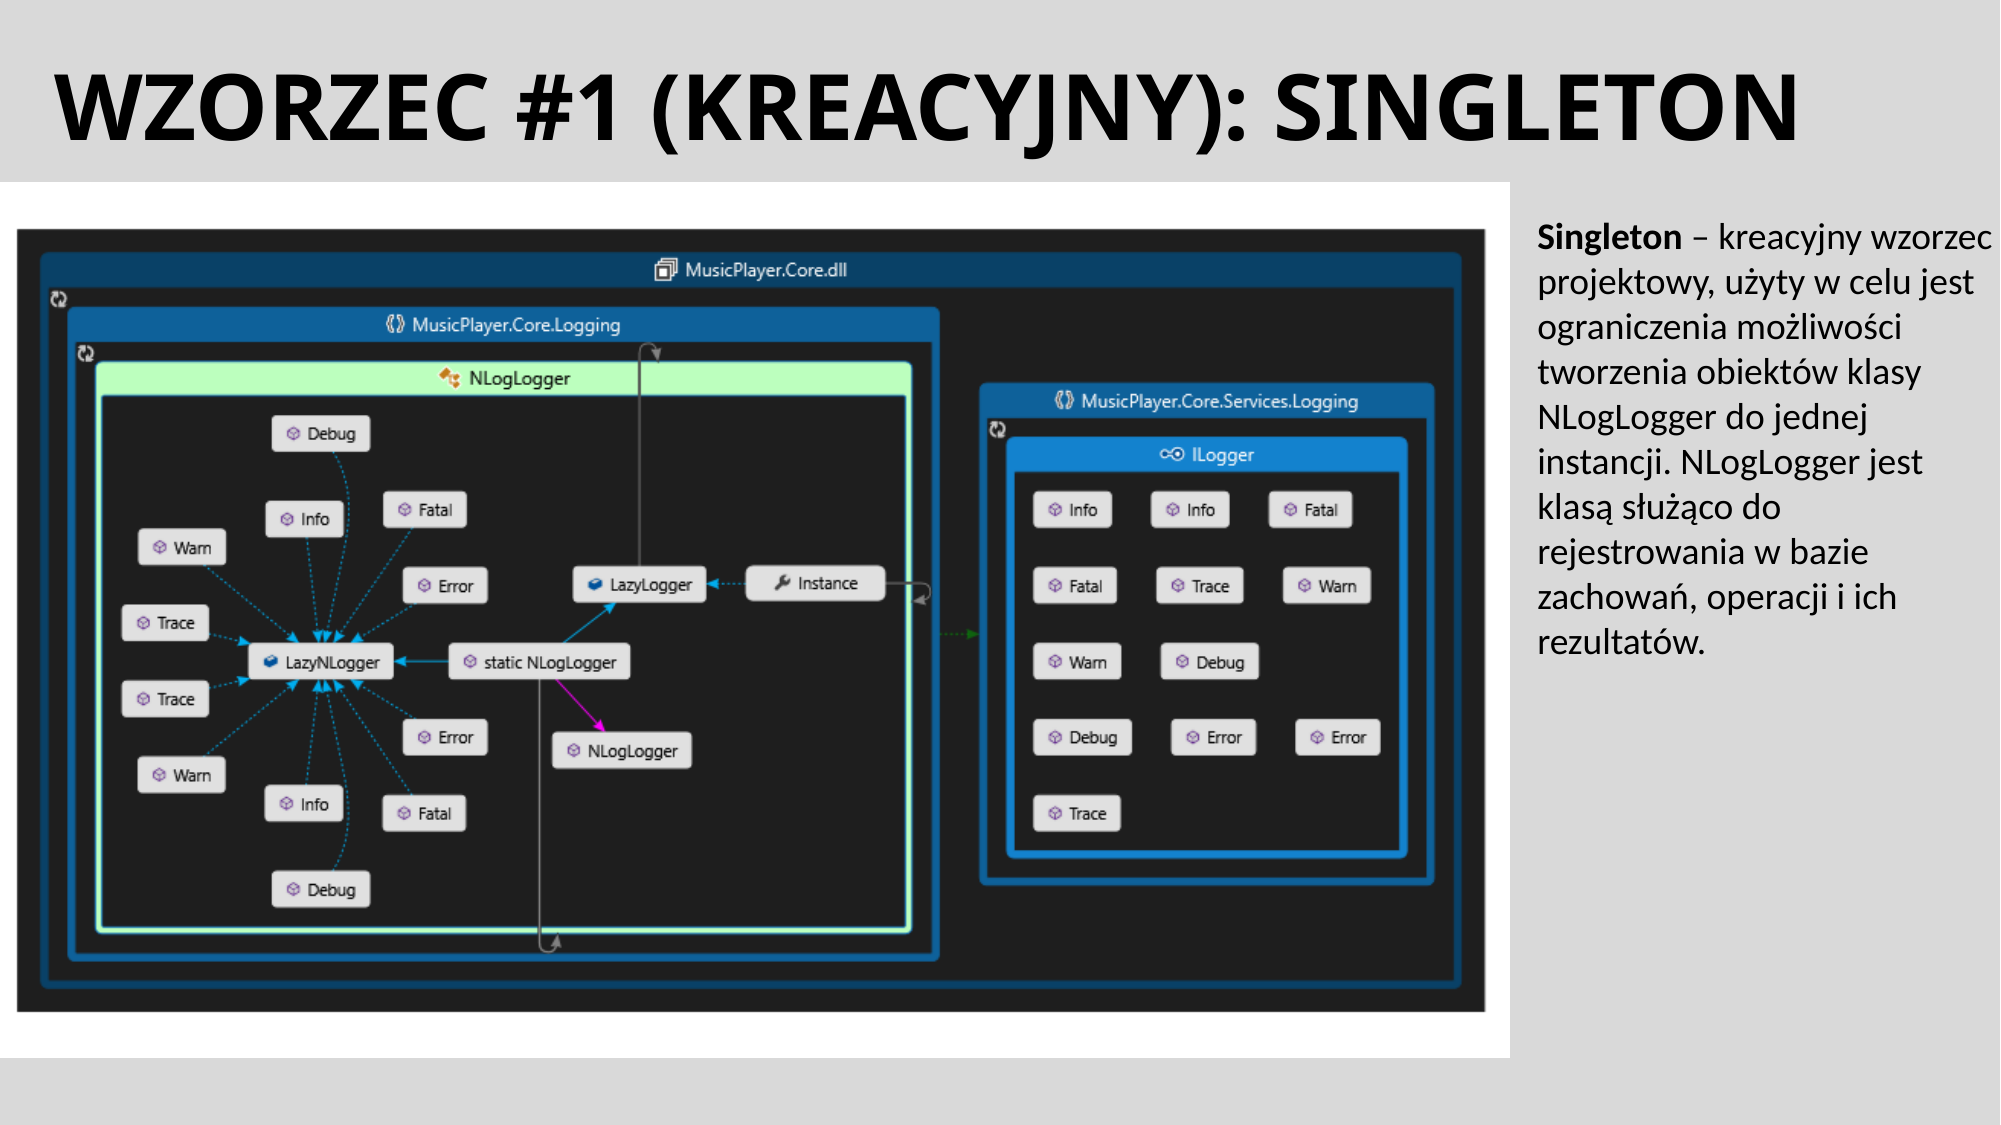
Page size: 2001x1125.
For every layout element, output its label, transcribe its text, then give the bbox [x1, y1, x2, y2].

text_box Singleton – kreacyjny wzorzec projektowy, użyty w celu jest ograniczenia możliwości tworzenia obiektów klasy NLogLogger do jednej instancji. NLogLogger jest klasą służąco do rejestrowania w bazie zachowań, operacji i ich rezultatów. [1522, 204, 2000, 670]
title Wzorzec #1 (kreacyjny): Singleton [39, 1, 2000, 220]
picture [0, 182, 1510, 1058]
